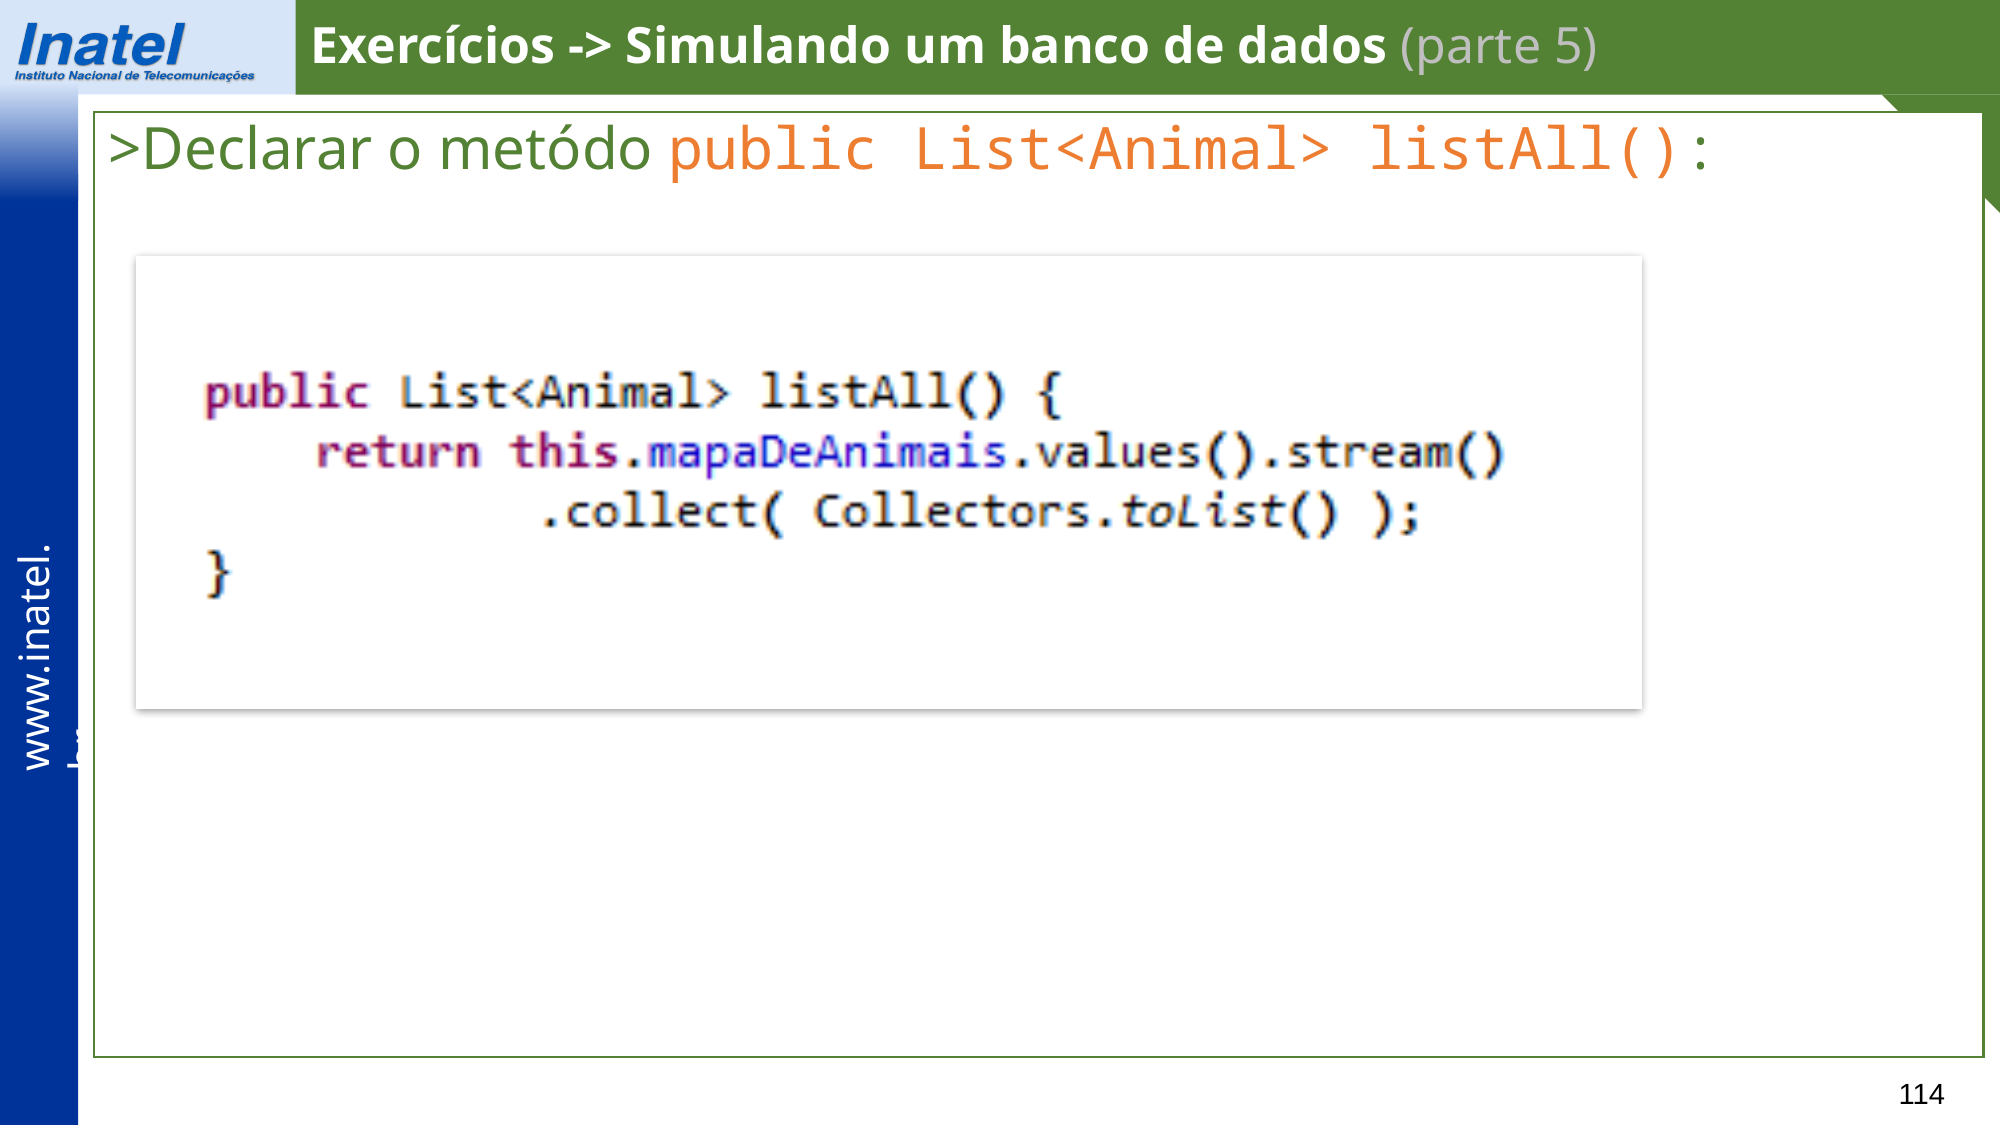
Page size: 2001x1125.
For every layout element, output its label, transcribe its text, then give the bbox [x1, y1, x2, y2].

text_box Exercícios -> Simulando um banco de dados (parte 5) [295, 0, 2000, 96]
text_box >Declarar o metódo public List<Animal> listAll(): [93, 111, 1985, 1058]
picture [150, 270, 1628, 695]
text_box [1879, 93, 2000, 215]
picture [12, 20, 258, 85]
